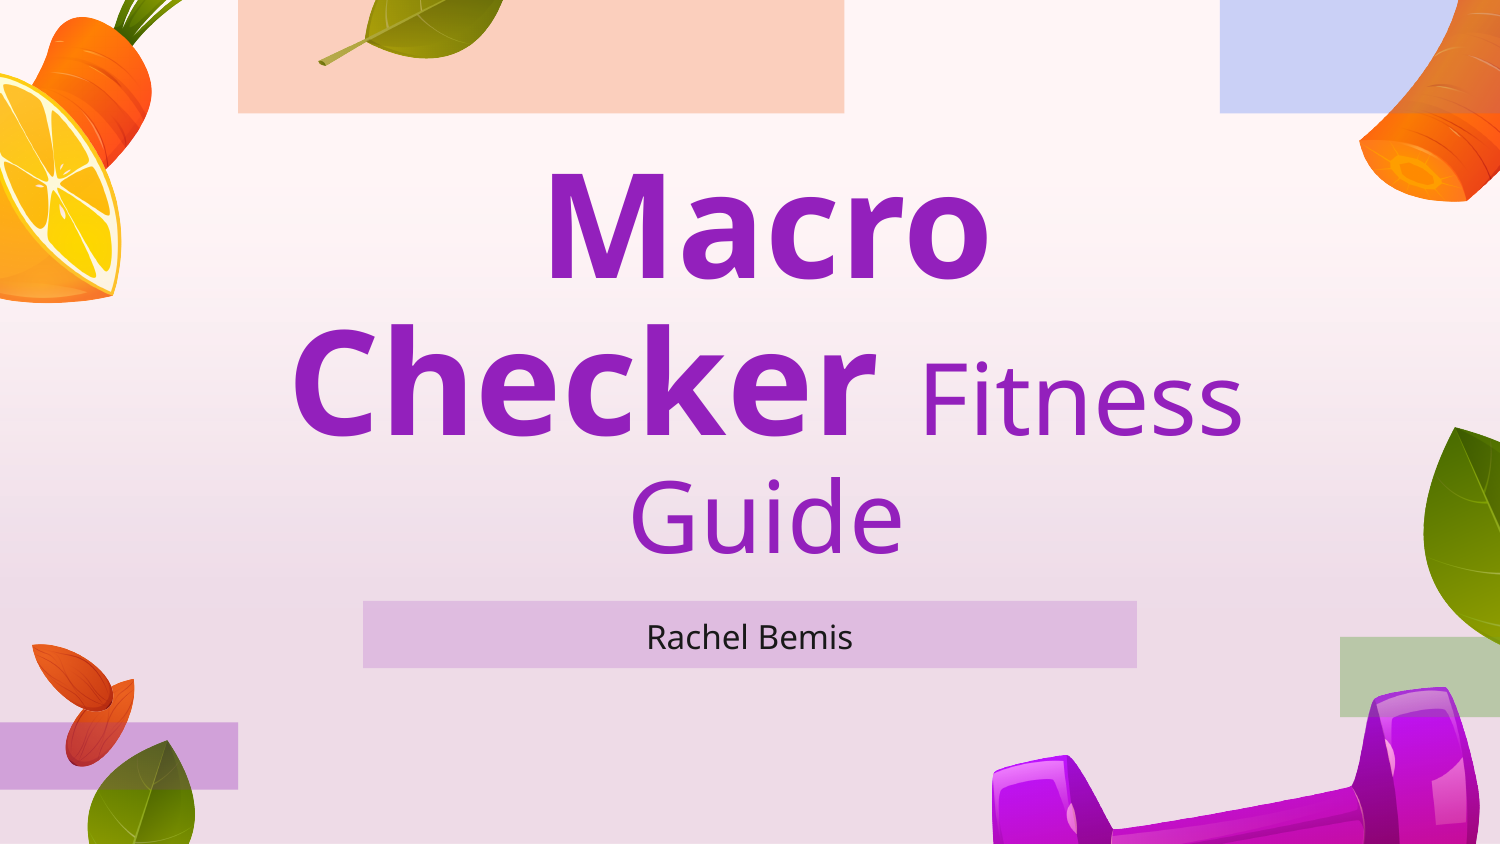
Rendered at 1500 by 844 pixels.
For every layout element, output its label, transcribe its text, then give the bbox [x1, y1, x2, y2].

text_box [238, 0, 845, 114]
subtitle Rachel Bemis [363, 600, 1137, 669]
text_box [1340, 636, 1500, 718]
title Macro Checker Fitness Guide [242, 229, 1291, 591]
text_box [1219, 0, 1331, 114]
picture [318, 0, 514, 67]
picture [0, 0, 1500, 844]
text_box [135, 722, 239, 790]
text_box [0, 722, 74, 790]
